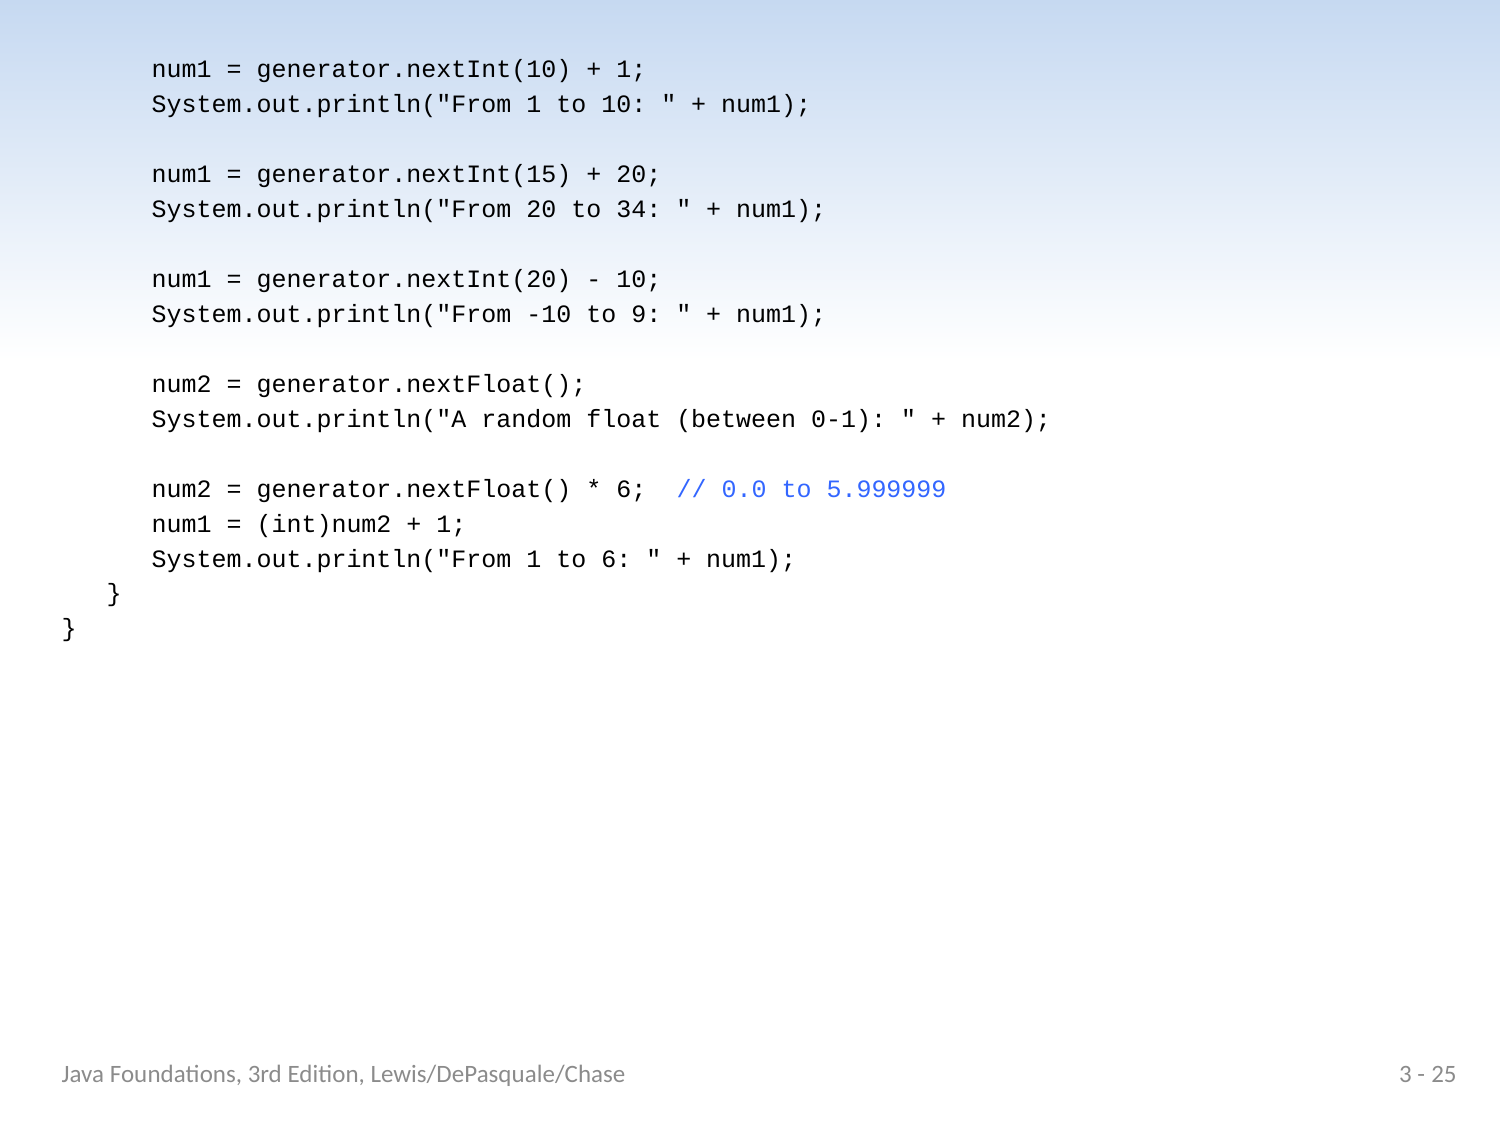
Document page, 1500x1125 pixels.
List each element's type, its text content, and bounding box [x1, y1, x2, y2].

footer Java Foundations, 3rd Edition, Lewis/DePasquale/Chase [46, 1042, 1121, 1103]
slide_number 3 - 25 [1121, 1042, 1472, 1103]
list num1 = generator.nextInt(10) + 1; System.out.println("From 1 to 10: " + num1); num1 = generator.nextInt(15) + 20; System.out.println("From 20 to 34: " + num1); num1 = generator.nextInt(20) - 10; System.out.println("From -10 to 9: " + num1); num2 = generator.nextFloat(); System.out.println("A random float (between 0-1): " + num2); num2 = generator.nextFloat() * 6; // 0.0 to 5.999999 num1 = (int)num2 + 1; System.out.println("From 1 to 6: " + num1); } } [46, 45, 1473, 1043]
